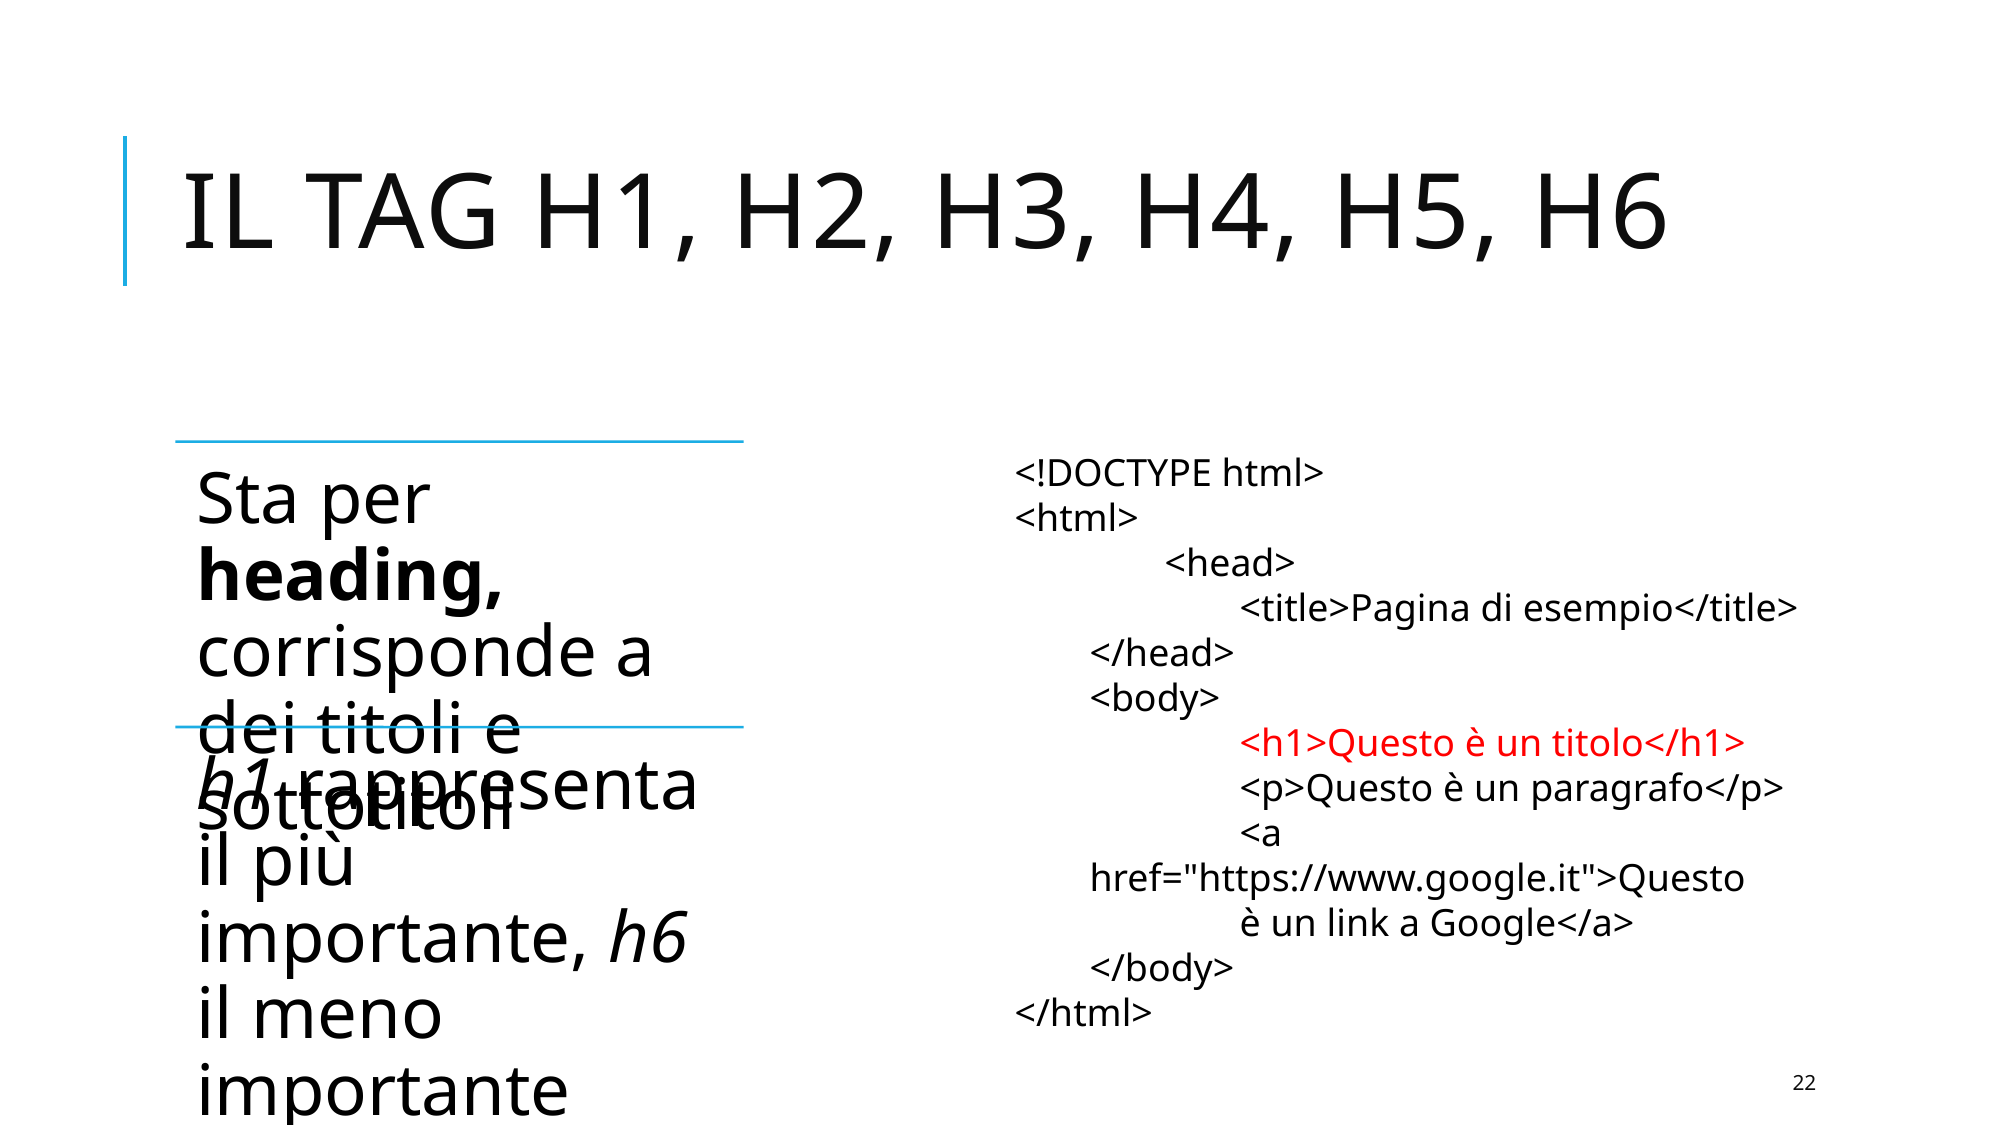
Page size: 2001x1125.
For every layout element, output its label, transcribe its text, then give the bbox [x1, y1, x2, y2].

title Il tag h1, h2, h3, h4, h5, h6 [168, 96, 1763, 342]
slide_number 22 [1777, 1061, 1938, 1107]
text_box <!DOCTYPE html> <html> <head> <title>Pagina di esempio</title> </head> <body> <h1>Questo è un titolo</h1> <p>Questo è un paragrafo</p> <a href="https://www.google.it">Questo è un link a Google</a> </body> </html> [999, 441, 1824, 1042]
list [175, 441, 744, 1013]
